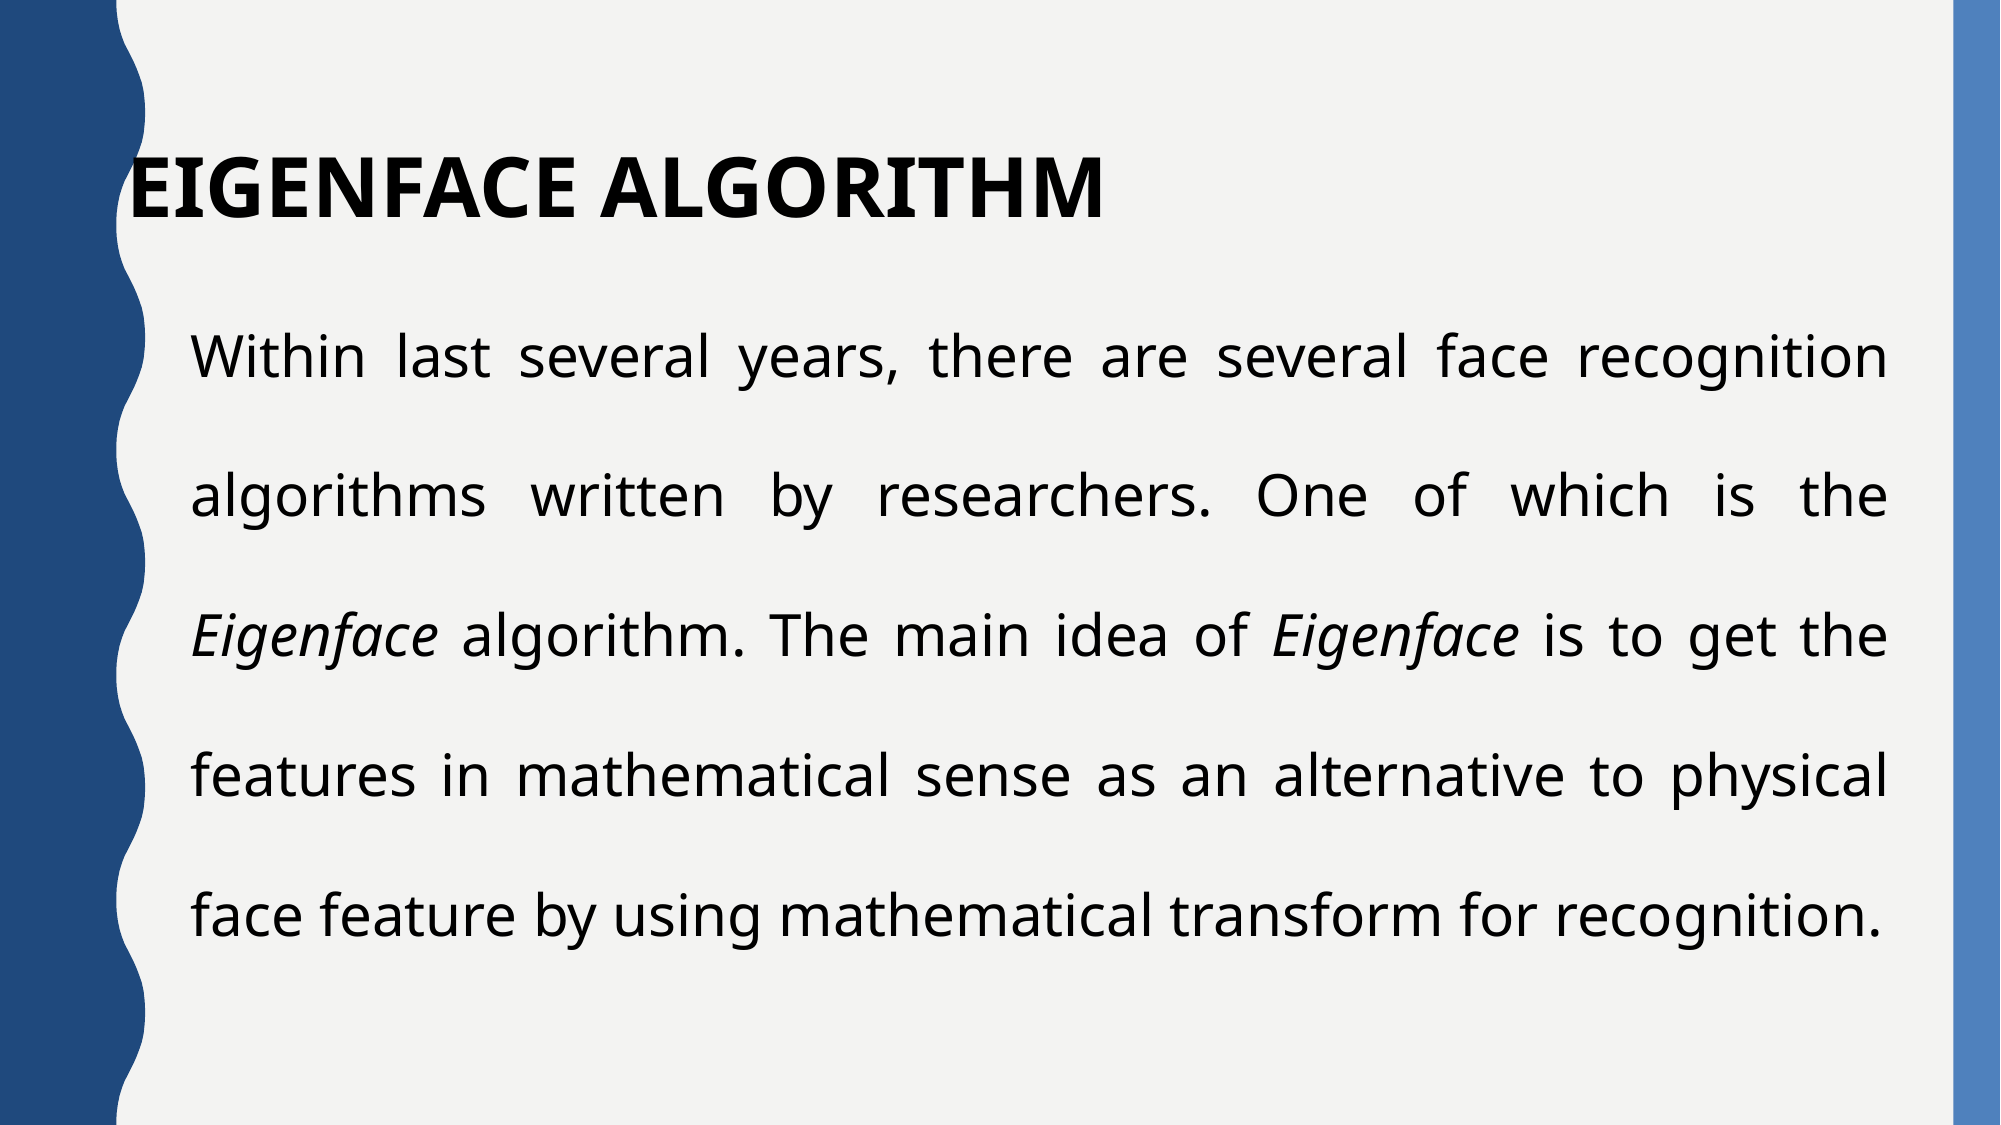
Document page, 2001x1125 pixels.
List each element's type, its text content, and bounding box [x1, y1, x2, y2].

text_box Within last several years, there are several face recognition algorithms written by researchers. One of which is the Eigenface algorithm. The main idea of Eigenface is to get the features in mathematical sense as an alternative to physical face feature by using mathematical transform for recognition. [190, 157, 1890, 1040]
text_box EIGENFACE ALGORITHM [112, 127, 1782, 372]
